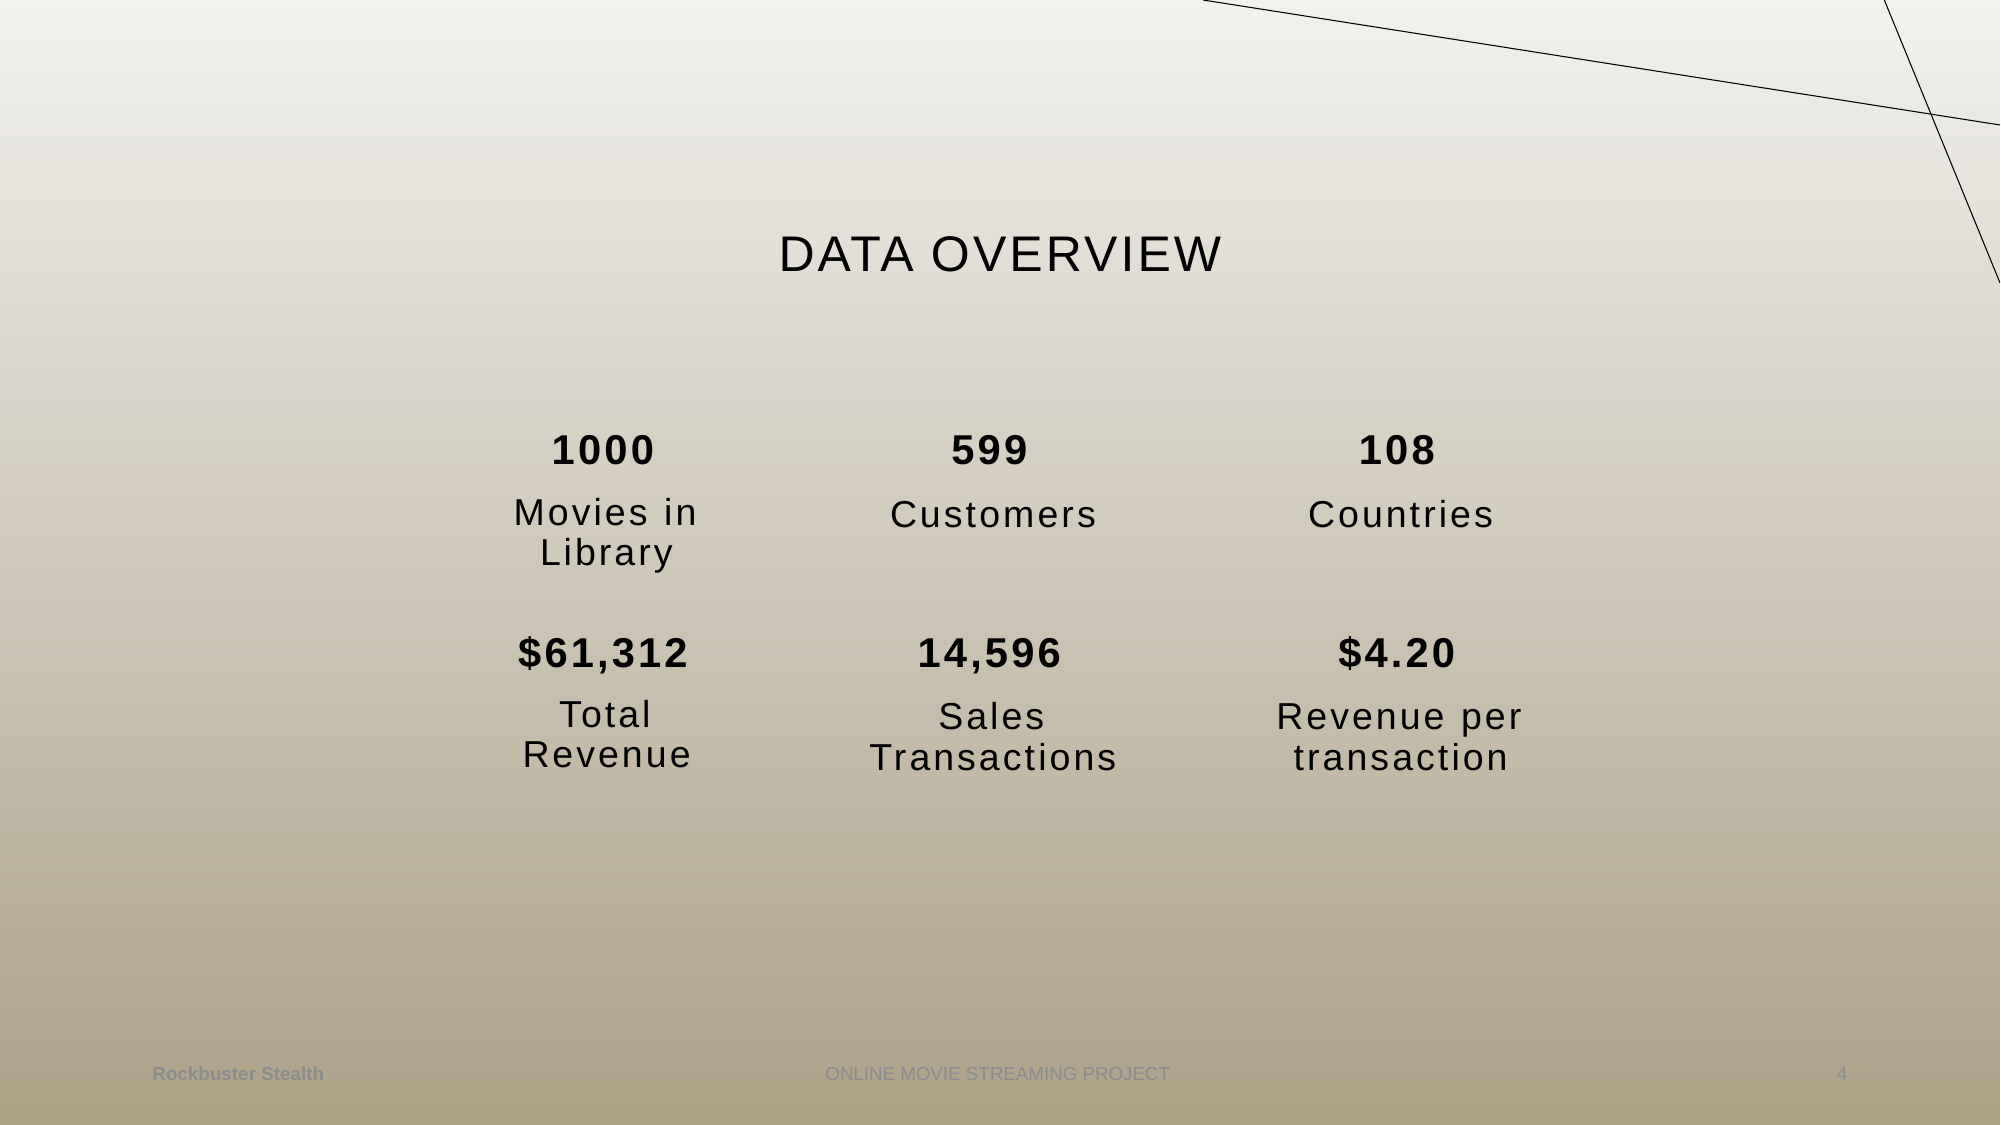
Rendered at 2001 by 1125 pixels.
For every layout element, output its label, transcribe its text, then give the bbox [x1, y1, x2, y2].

footer ONLINE MOVIE STREAMING PROJECT [662, 1042, 1338, 1103]
text_box 108 [1206, 423, 1587, 480]
text_box 599 [798, 423, 1181, 480]
list Total Revenue [455, 687, 758, 791]
list 14,596 [798, 625, 1181, 682]
slide_number 4 [1412, 1042, 1863, 1103]
list $4.20 [1206, 625, 1587, 682]
text_box Customers [840, 488, 1146, 545]
list $61,312 [412, 625, 793, 682]
slide_number Rockbuster Stealth [137, 1042, 588, 1103]
list Sales Transactions [840, 690, 1146, 797]
text_box 1000 [412, 423, 793, 480]
text_box Movies in Library [455, 485, 758, 582]
text_box Countries [1249, 488, 1552, 545]
title Data overview [309, 146, 1691, 364]
list Revenue per transaction [1249, 690, 1552, 791]
